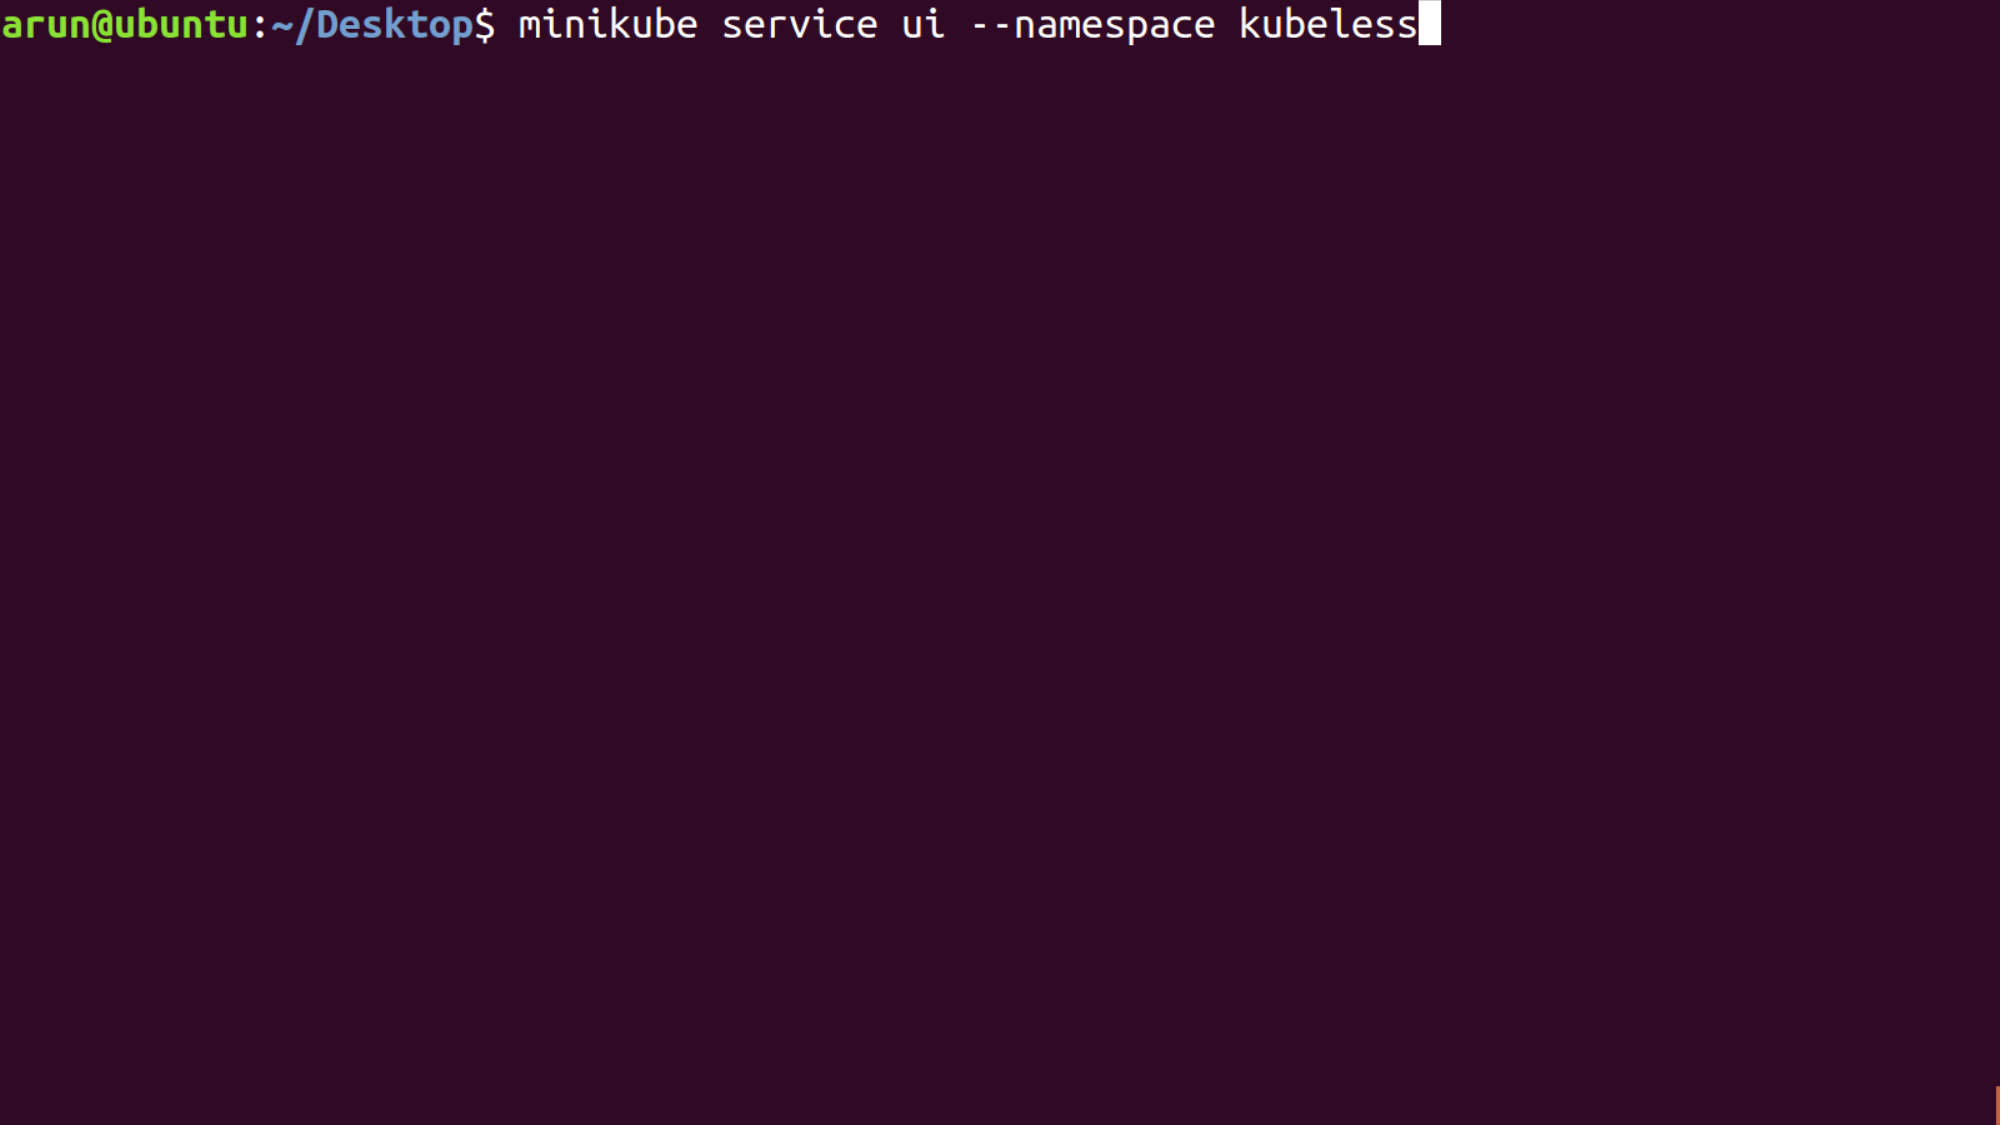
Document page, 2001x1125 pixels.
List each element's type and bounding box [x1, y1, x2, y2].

list [0, 0, 2000, 1125]
